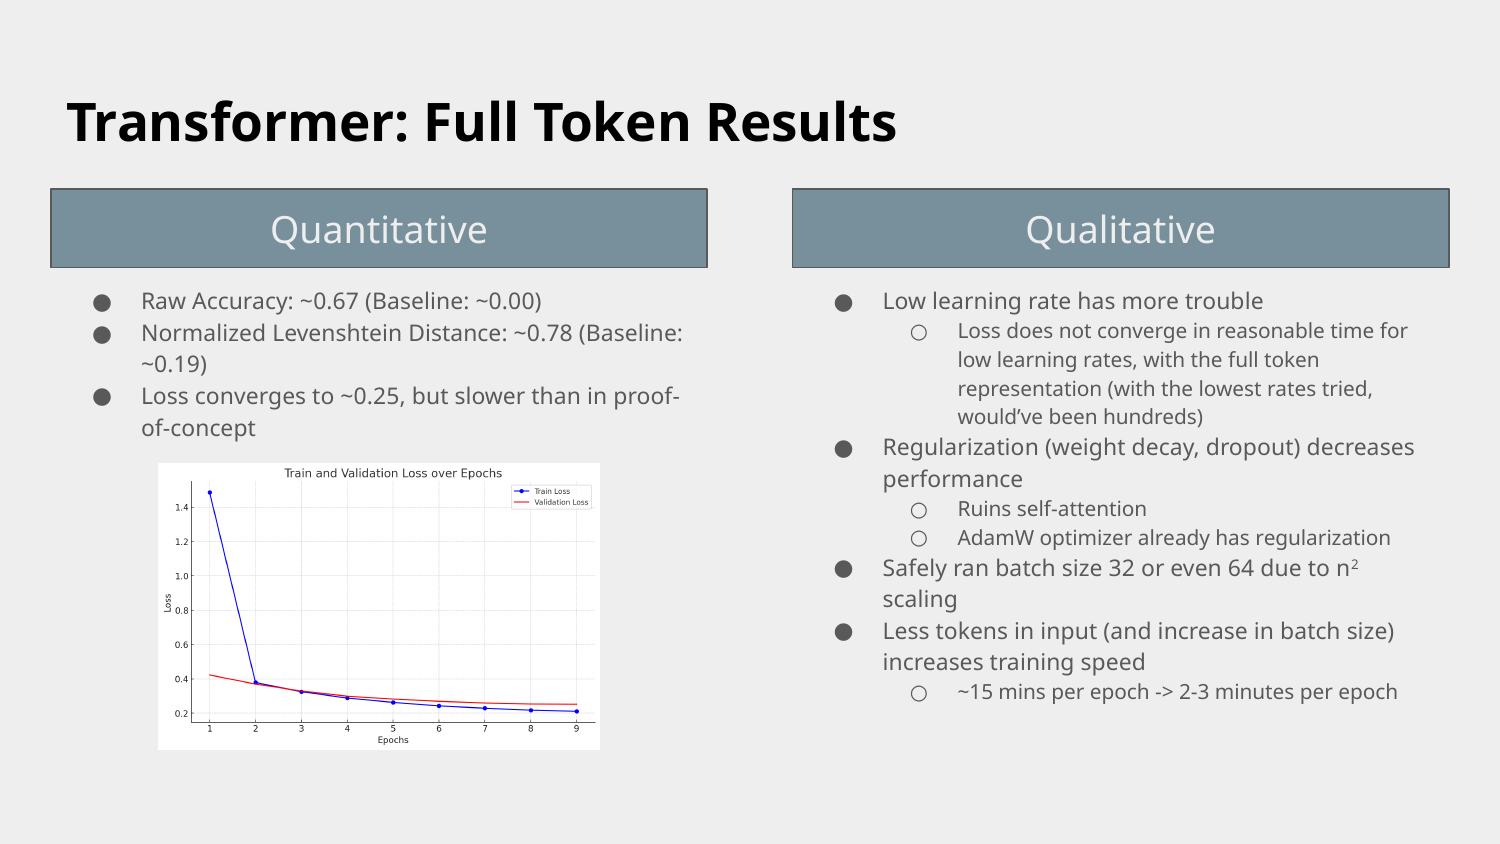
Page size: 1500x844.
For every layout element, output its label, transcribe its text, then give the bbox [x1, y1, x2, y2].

picture [158, 463, 600, 750]
list Raw Accuracy: ~0.67 (Baseline: ~0.00) Normalized Levenshtein Distance: ~0.78 (Baseline: ~0.19) Loss converges to ~0.25, but slower than in proof-of-concept [51, 268, 708, 750]
text_box Qualitative [792, 188, 1449, 268]
text_box Quantitative [51, 188, 708, 268]
title Transformer: Full Token Results [51, 72, 1449, 167]
list Low learning rate has more trouble Loss does not converge in reasonable time for low learning rates, with the full token representation (with the lowest rates tried, would’ve been hundreds) Regularization (weight decay, dropout) decreases performance Ruins self-attention AdamW optimizer already has regularization Safely ran batch size 32 or even 64 due to n2 scaling Less tokens in input (and increase in batch size) increases training speed ~15 mins per epoch -> 2-3 minutes per epoch [792, 268, 1449, 829]
